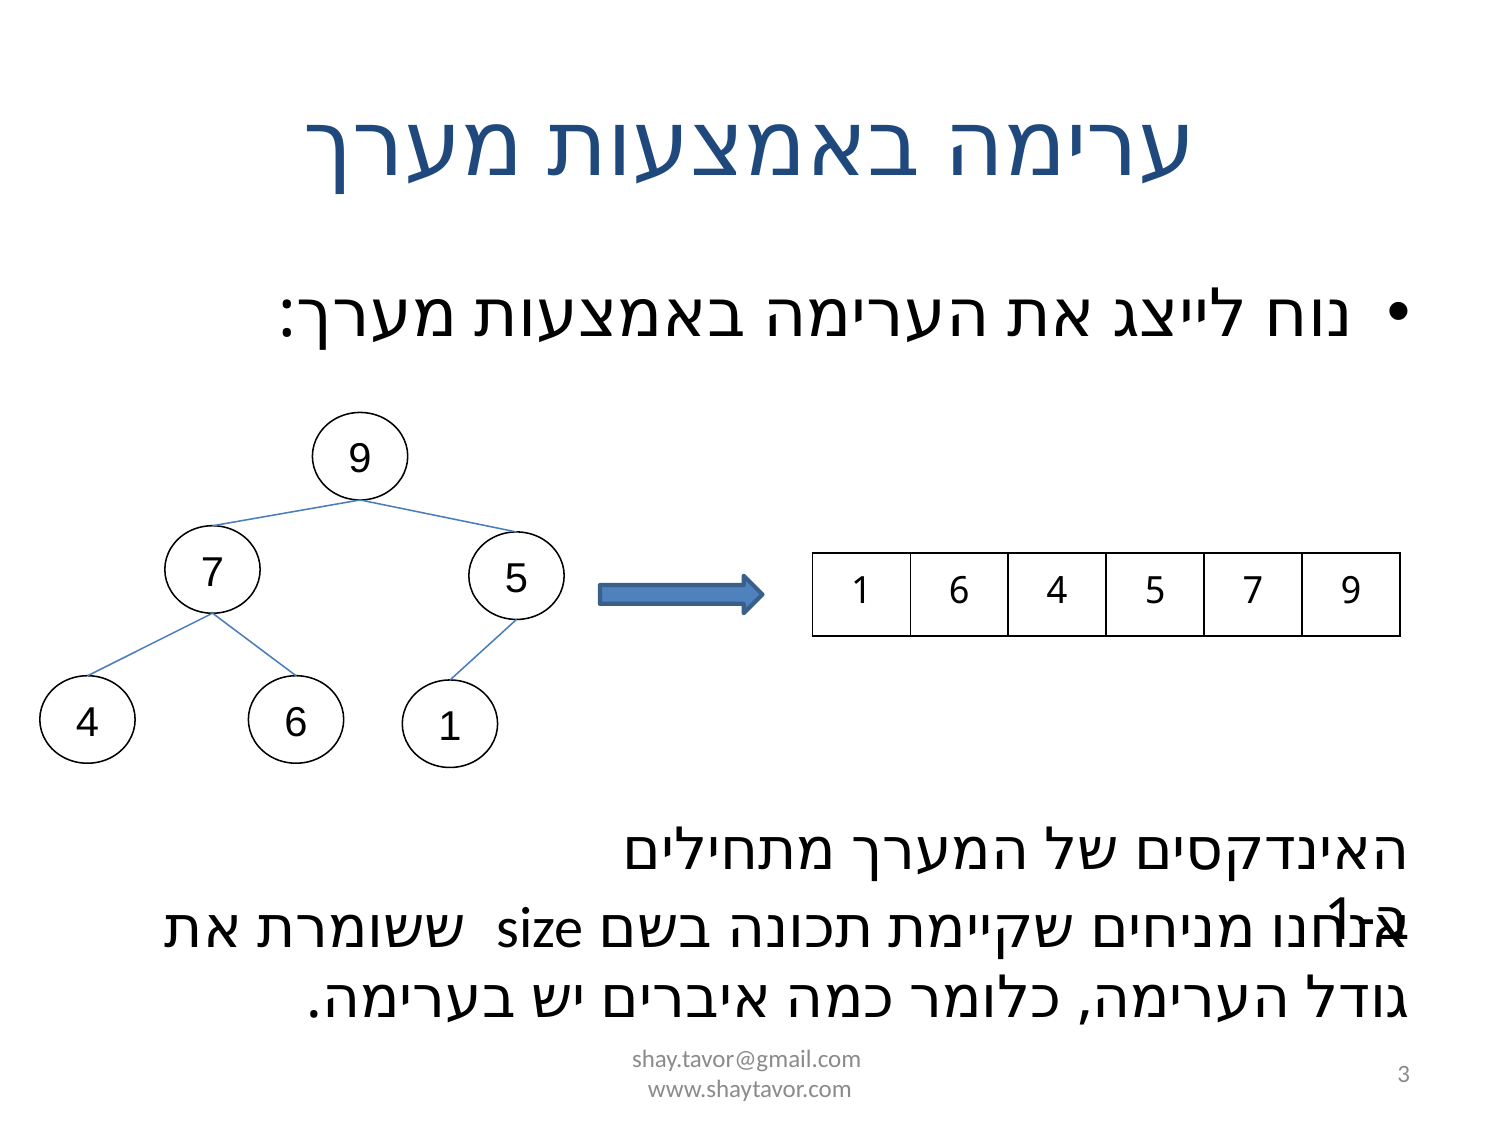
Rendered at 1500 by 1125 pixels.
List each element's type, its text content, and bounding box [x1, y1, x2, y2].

list נוח לייצג את הערימה באמצעות מערך: [75, 262, 1425, 388]
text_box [87, 612, 211, 676]
text_box 1 [402, 680, 498, 768]
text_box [449, 619, 517, 681]
table_header 4 [1009, 554, 1105, 635]
table_header 5 [1107, 554, 1203, 635]
text_box 4 [39, 676, 136, 764]
slide_number 3 [1074, 1042, 1425, 1103]
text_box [212, 499, 358, 526]
title ערימה באמצעות מערך [75, 45, 1425, 233]
table_header 9 [1303, 554, 1399, 635]
table_header 6 [911, 554, 1007, 635]
footer shay.tavor@gmail.com www.shaytavor.com [512, 1042, 988, 1103]
text_box האינדקסים של המערך מתחילים ב-1 [516, 804, 1425, 882]
text_box [597, 573, 765, 616]
table_header 7 [1205, 554, 1301, 635]
text_box 9 [312, 412, 408, 498]
text_box 6 [248, 675, 344, 764]
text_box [359, 499, 517, 533]
text_box 5 [468, 532, 565, 620]
text_box 7 [164, 526, 261, 611]
table_header 1 [813, 554, 910, 635]
text_box אנחנו מניחים שקיימת תכונה בשם size ששומרת את גודל הערימה, כלומר כמה איברים יש בערימה. [39, 882, 1426, 1037]
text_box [212, 612, 297, 676]
